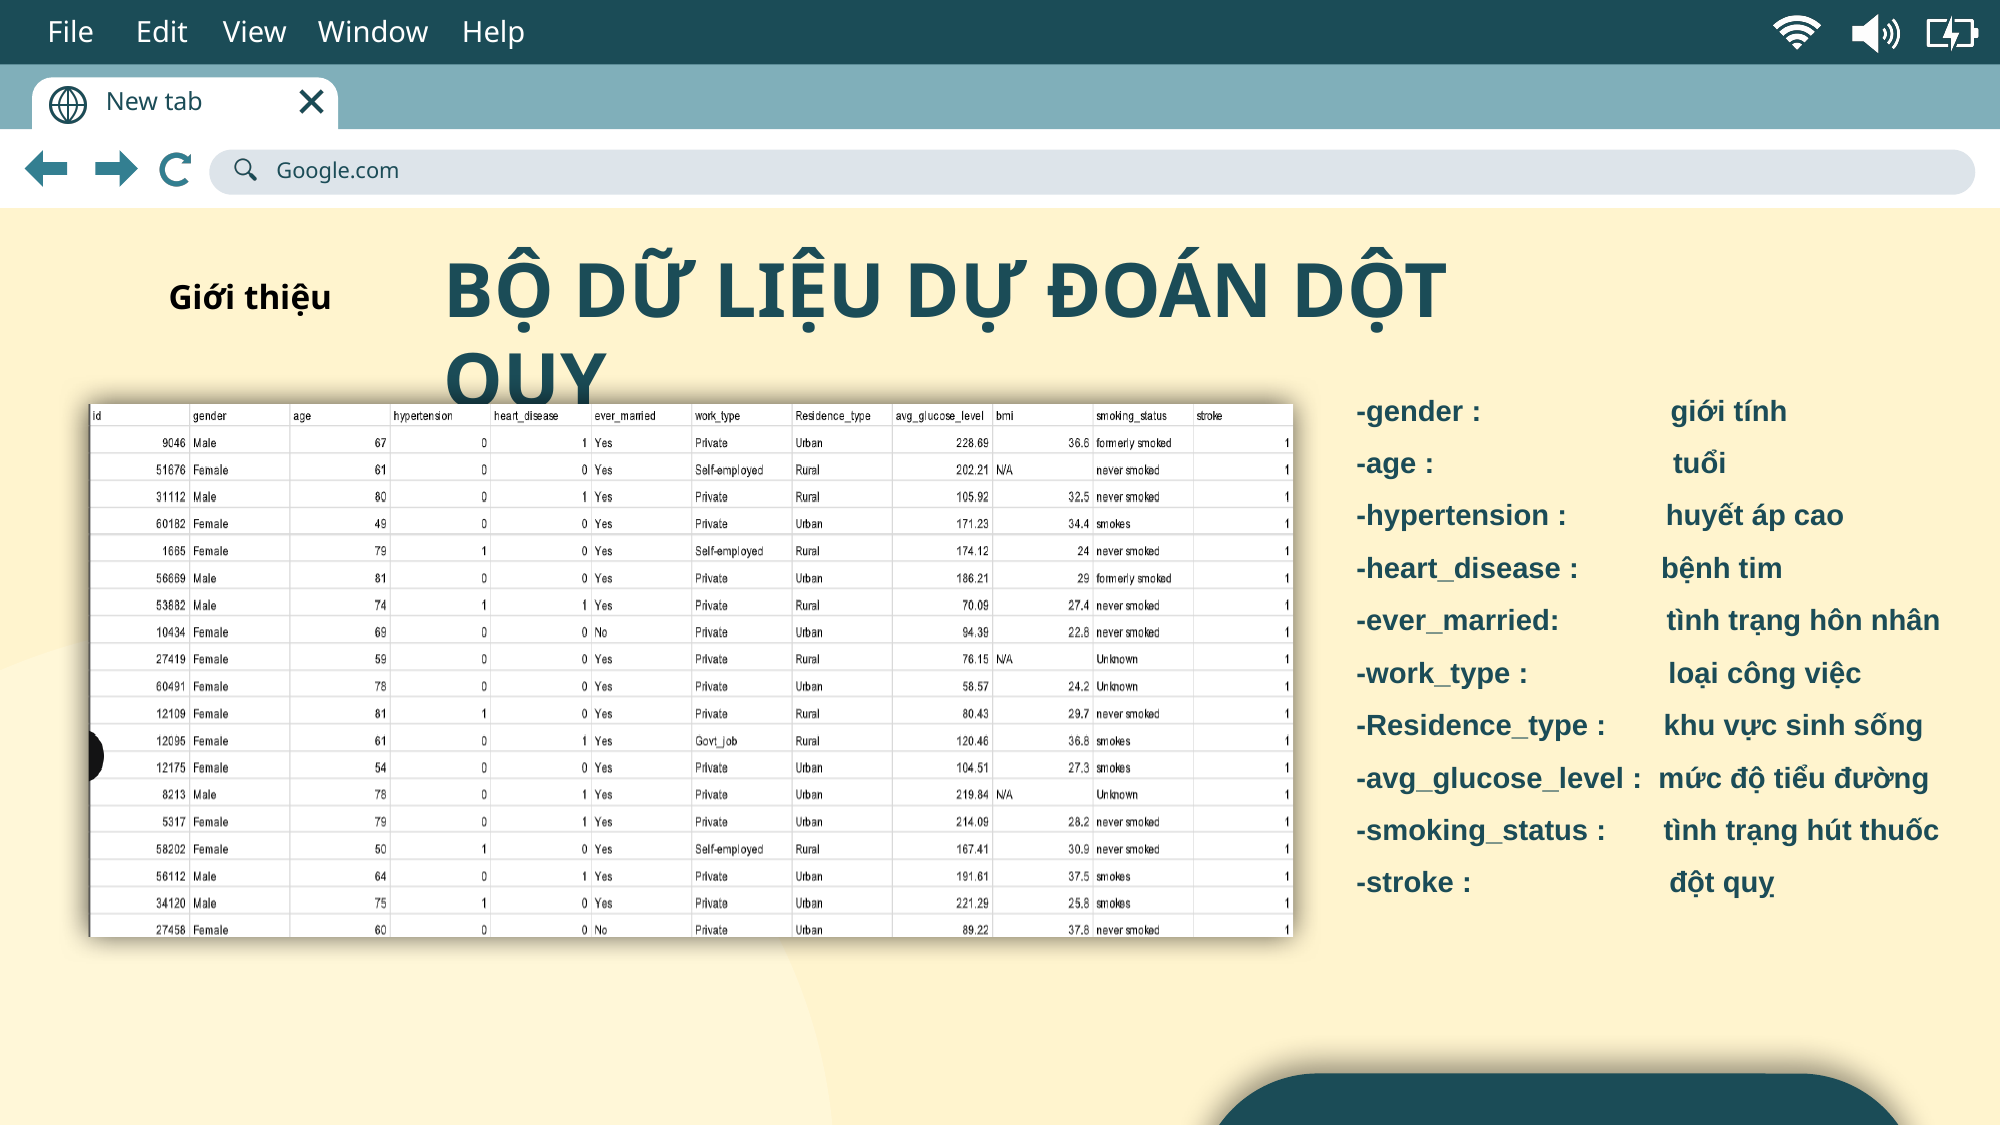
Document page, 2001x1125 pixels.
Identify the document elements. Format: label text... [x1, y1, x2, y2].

text_box BỘ DỮ LIỆU DỰ ĐOÁN DỘT QUỴ [429, 235, 1576, 431]
text_box -gender : giới tính -age : tuổi -hypertension : huyết áp cao -heart_disease : bệnh tim -ever_married: tình trạng hôn nhân -work_type : loại công việc -Residence_type : khu vực sinh sống -avg_glucose_level : mức độ tiểu đường -smoking_status : tình trạng hút thuốc -stroke : đột quỵ [1356, 339, 1980, 899]
text_box Giới thiệu [153, 268, 429, 324]
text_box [0, 0, 2000, 209]
text_box [0, 645, 834, 1125]
picture [88, 404, 1294, 937]
text_box [1217, 1072, 1900, 1125]
